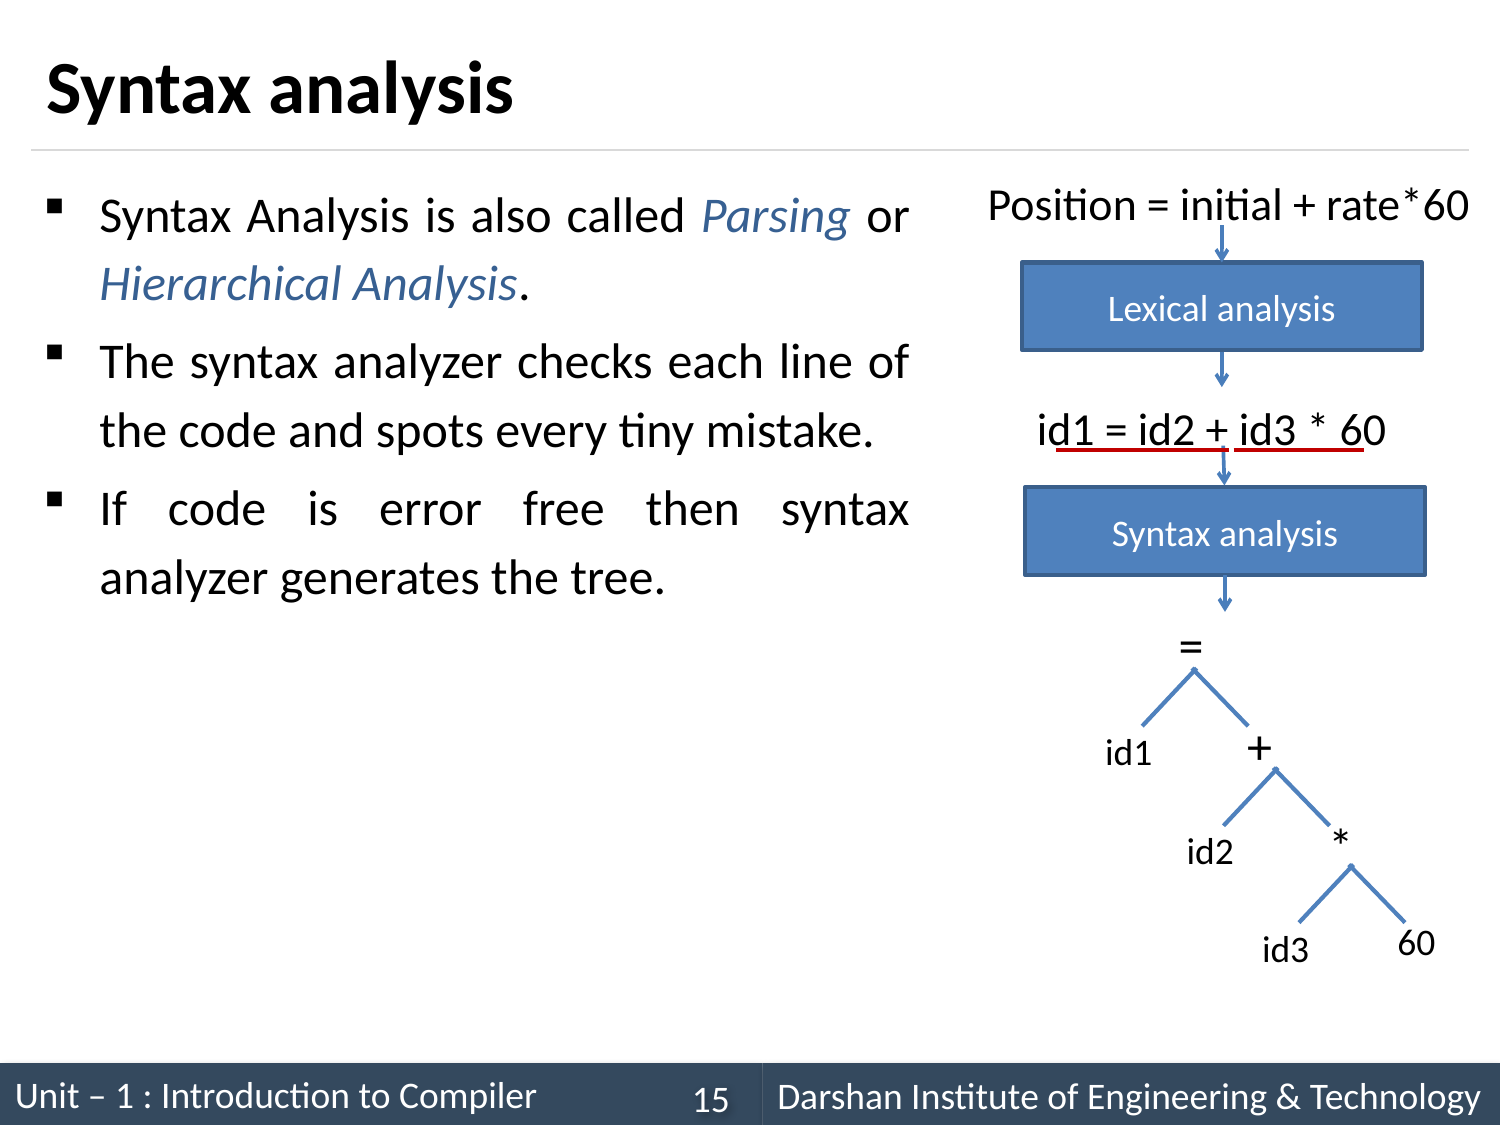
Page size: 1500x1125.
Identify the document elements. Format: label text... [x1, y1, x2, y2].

text_box = [1152, 610, 1231, 666]
text_box id2 [1151, 817, 1269, 883]
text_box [1228, 864, 1474, 979]
text_box * [1282, 811, 1400, 863]
list Position = initial + rate*60 [977, 160, 1481, 236]
title Syntax analysis [31, 17, 1469, 150]
text_box Syntax Analysis is also called Parsing or Hierarchical Analysis. The syntax analyzer checks each line of the code and spots every tiny mistake. If code is error free then syntax analyzer generates the tree. [26, 164, 927, 1052]
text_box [1191, 667, 1249, 727]
text_box + [1200, 711, 1319, 778]
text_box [1021, 225, 1423, 351]
text_box id1 [1070, 717, 1188, 784]
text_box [1222, 459, 1226, 486]
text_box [1223, 767, 1271, 826]
text_box id1 = id2 + id3 * 60 [991, 386, 1432, 461]
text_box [1273, 767, 1330, 826]
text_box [1141, 667, 1190, 727]
text_box Syntax analysis [1023, 485, 1427, 577]
